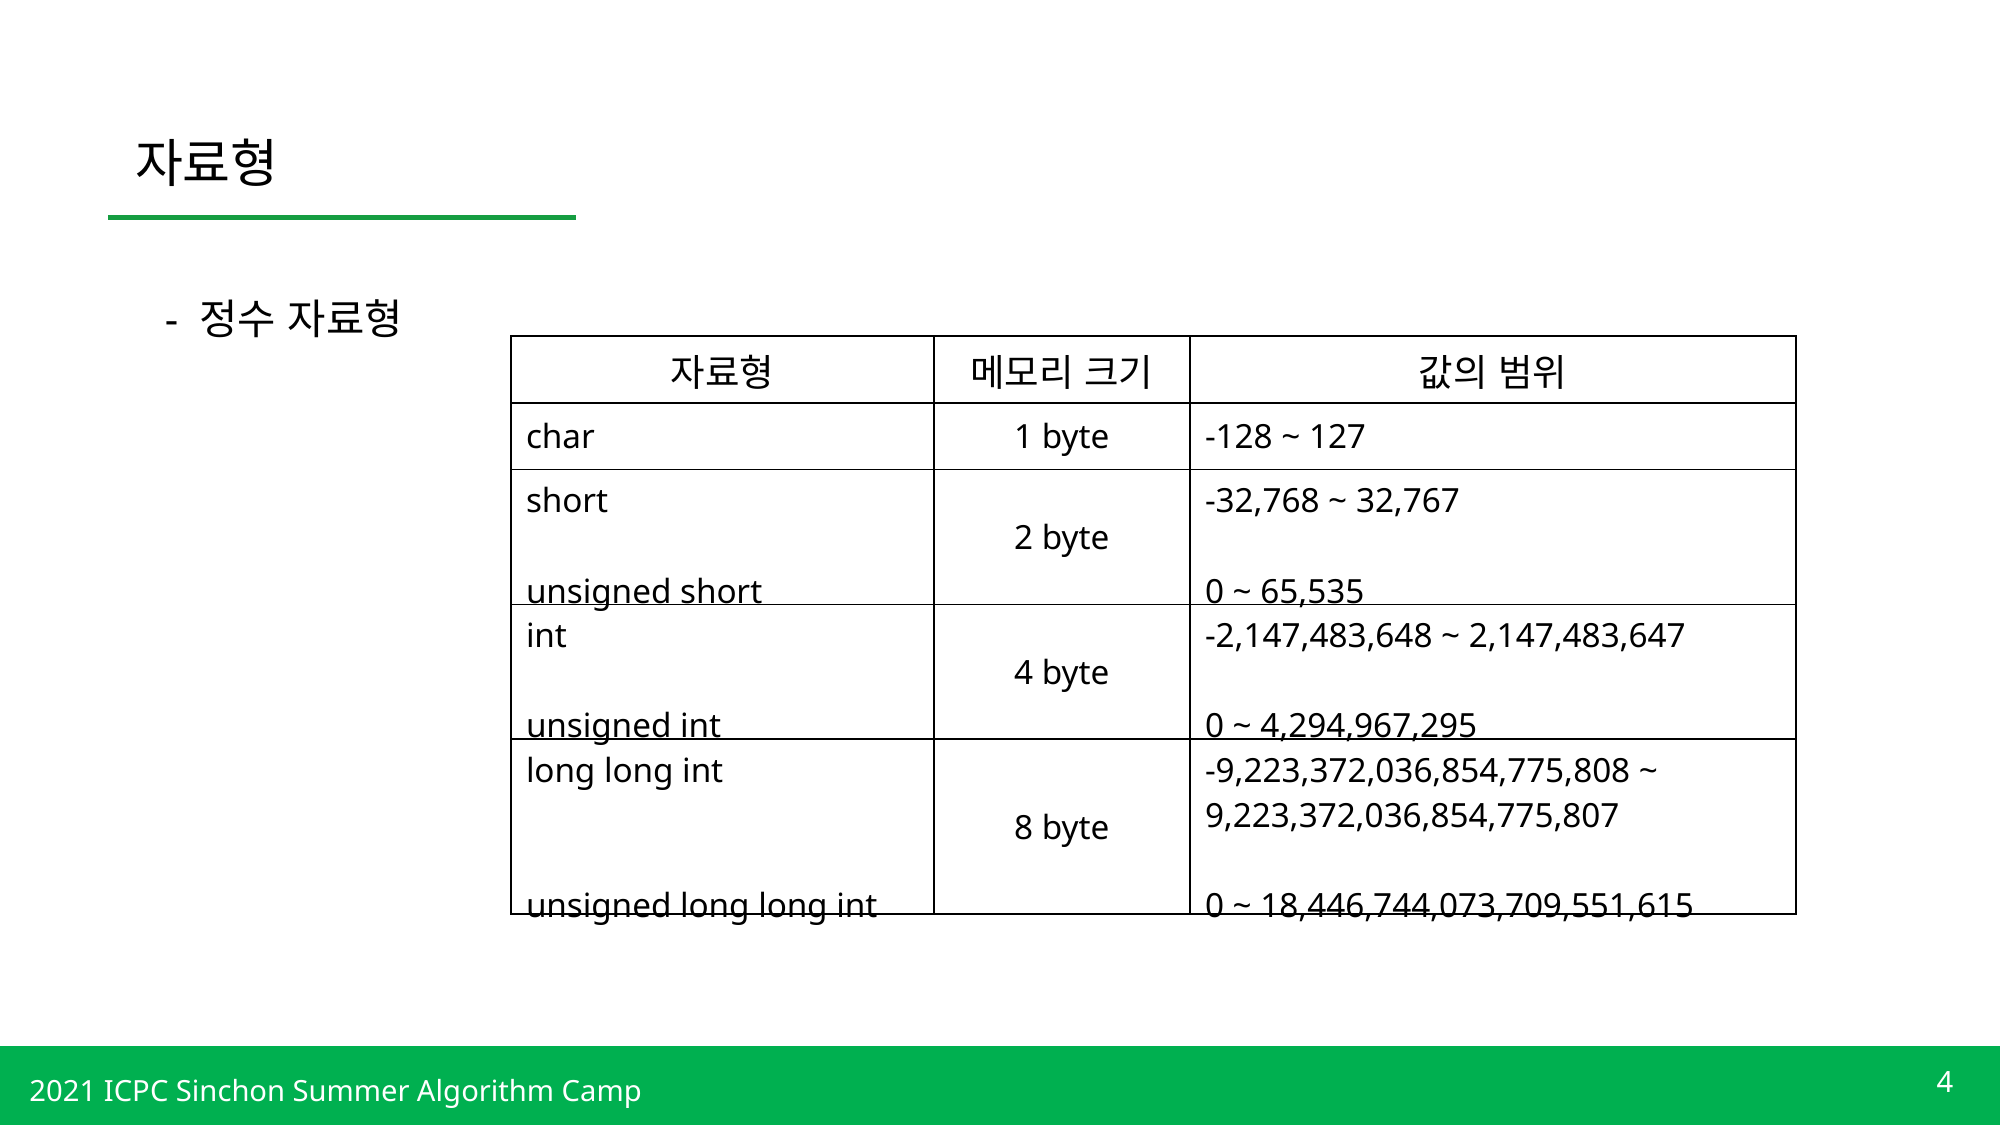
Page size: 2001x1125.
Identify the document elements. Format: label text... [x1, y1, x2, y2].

table_cell -128 ~ 127 [1191, 404, 1795, 469]
table_cell long long int unsigned long long int [512, 740, 933, 913]
table_cell 4 byte [935, 605, 1189, 738]
table_header 자료형 [512, 337, 933, 402]
table_header 값의 범위 [1191, 337, 1795, 402]
slide_number 4 [1817, 1053, 1969, 1114]
table_cell -2,147,483,648 ~ 2,147,483,647 0 ~ 4,294,967,295 [1191, 605, 1795, 738]
table_cell 1 byte [935, 404, 1189, 469]
table_cell 2 byte [935, 470, 1189, 604]
text_box - 정수 자료형 [150, 285, 779, 351]
text_box [0, 1046, 2000, 1125]
text_box 2021 ICPC Sinchon Summer Algorithm Camp [14, 1064, 880, 1115]
text_box 자료형 [120, 123, 589, 201]
table_header 메모리 크기 [935, 337, 1189, 402]
table_cell int unsigned int [512, 605, 933, 738]
table_cell -9,223,372,036,854,775,808 ~ 9,223,372,036,854,775,807 0 ~ 18,446,744,073,709,551,615 [1191, 740, 1795, 913]
table_cell char [512, 404, 933, 469]
table_cell -32,768 ~ 32,767 0 ~ 65,535 [1191, 470, 1795, 604]
table_cell short unsigned short [512, 470, 933, 604]
table_cell 8 byte [935, 740, 1189, 913]
